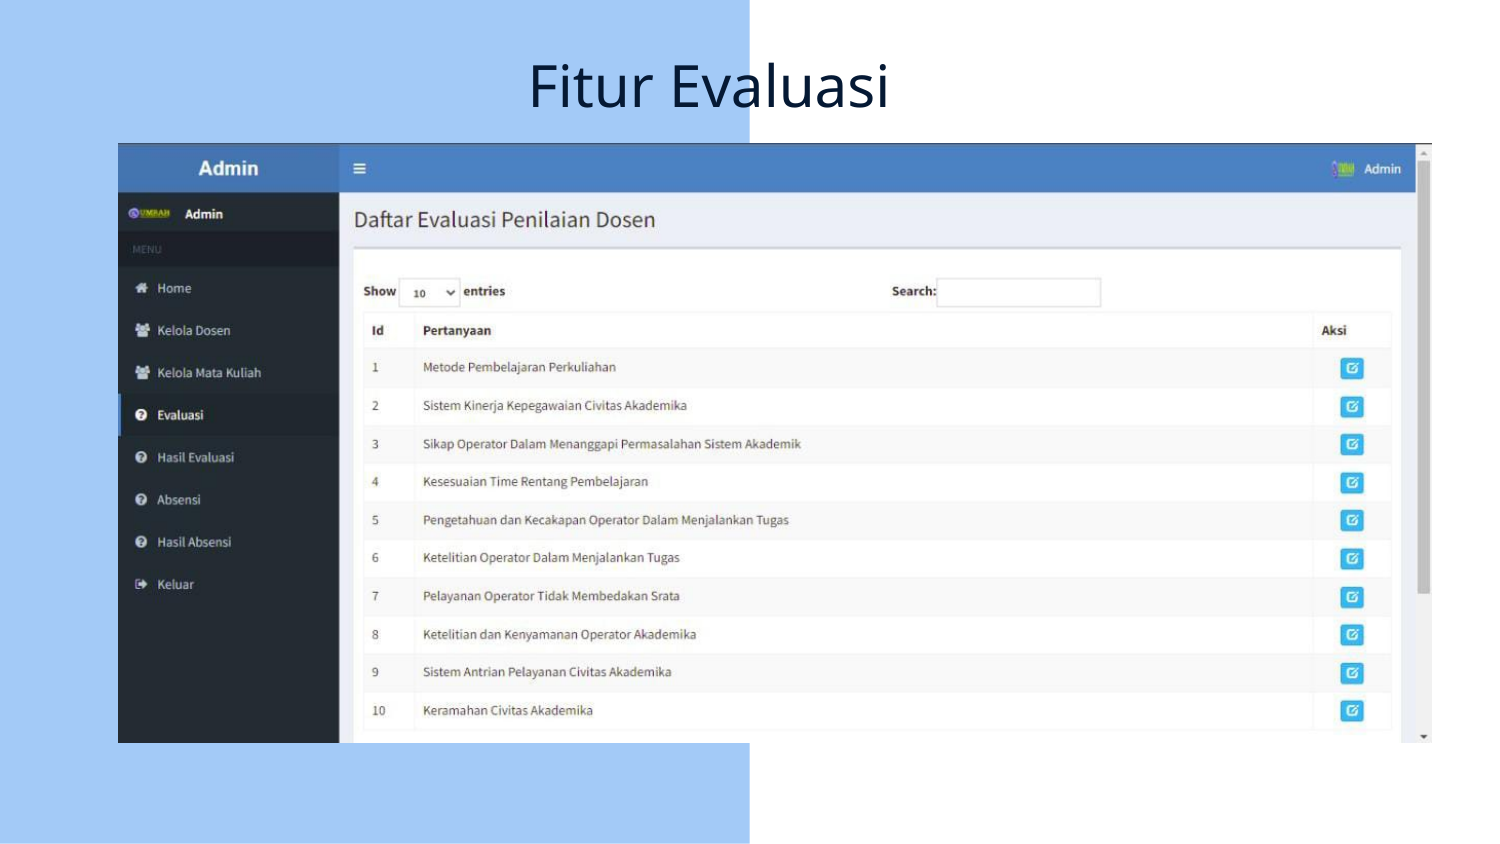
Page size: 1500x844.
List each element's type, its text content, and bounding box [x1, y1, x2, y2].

picture [118, 143, 1432, 744]
title Fitur Evaluasi [398, 34, 1020, 129]
